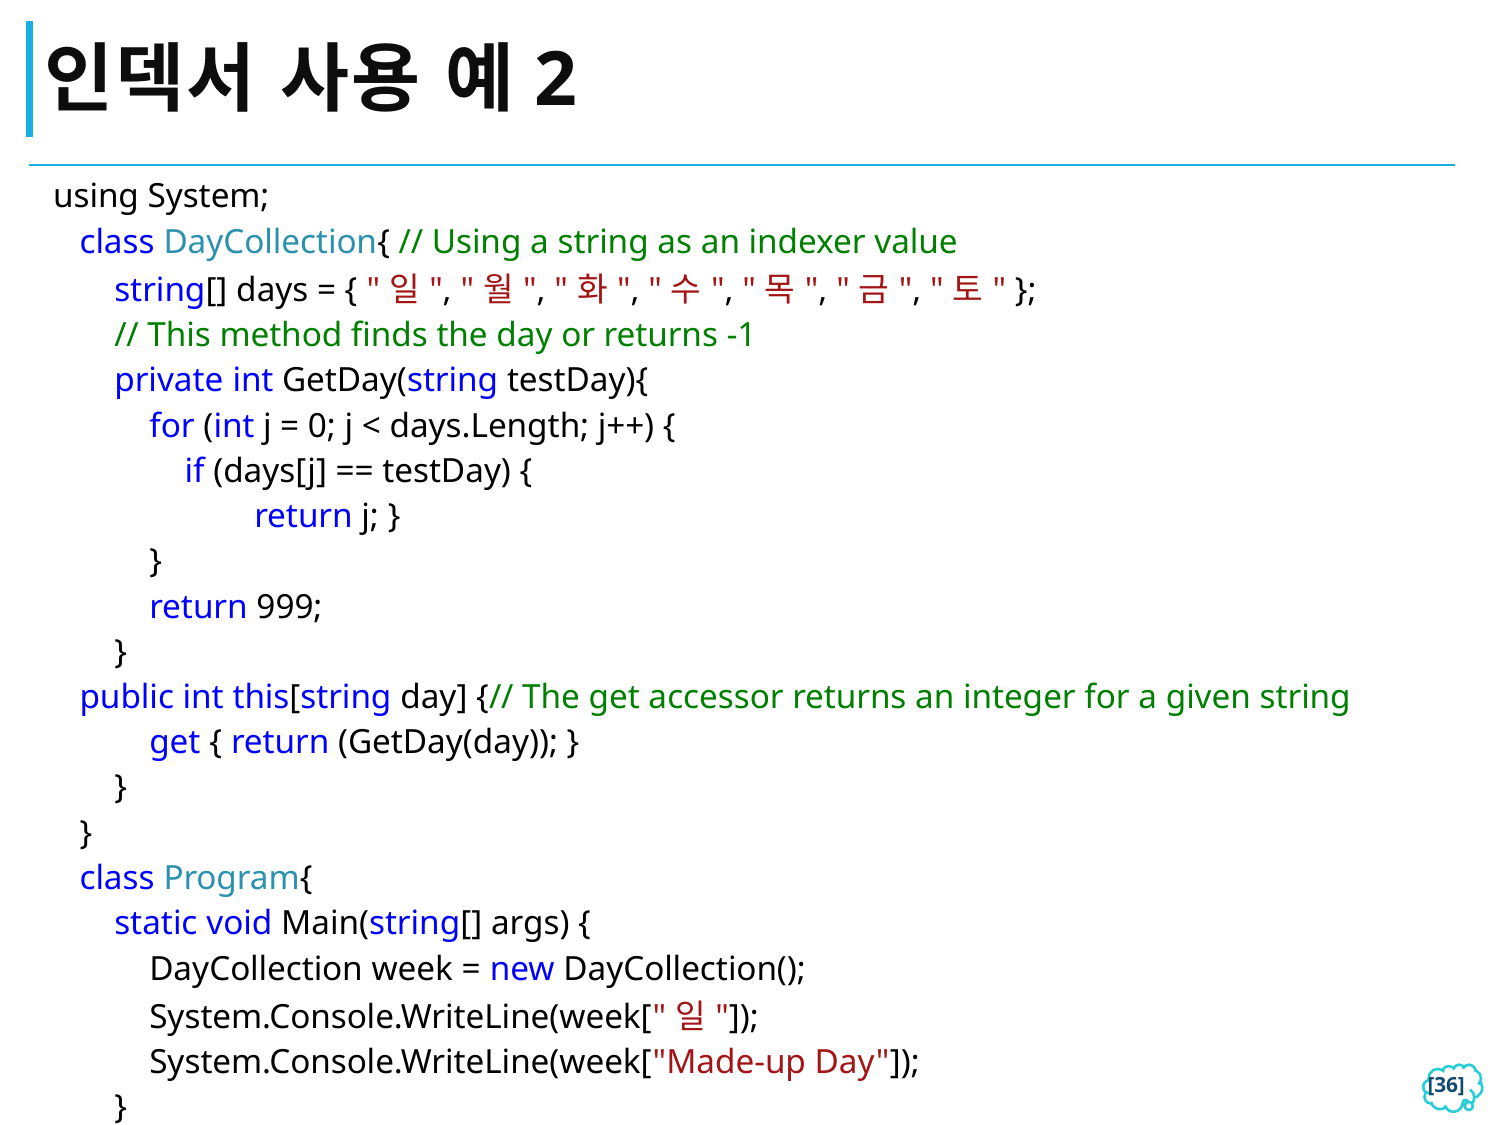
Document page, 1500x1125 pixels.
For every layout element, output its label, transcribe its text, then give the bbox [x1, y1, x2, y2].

title 인덱서 사용 예2 [29, 21, 1226, 138]
slide_number [35] [1455, 1059, 1480, 1111]
table_header using System; class DayCollection{ // Using a string as an indexer value string[] days = { "일", "월", "화", "수", "목", "금", "토" }; // This method finds the day or returns -1 private int GetDay(string testDay){ for (int j = 0; j < days.Length; j++) { if (days[j] == testDay) { return j; } } return 999; } public int this[string day] {// The get accessor returns an integer for a given string get { return (GetDay(day)); } } } class Program{ static void Main(string[] args) { DayCollection week = new DayCollection(); System.Console.WriteLine(week["일"]); System.Console.WriteLine(week["Made-up Day"]); } } [29, 166, 1455, 1125]
